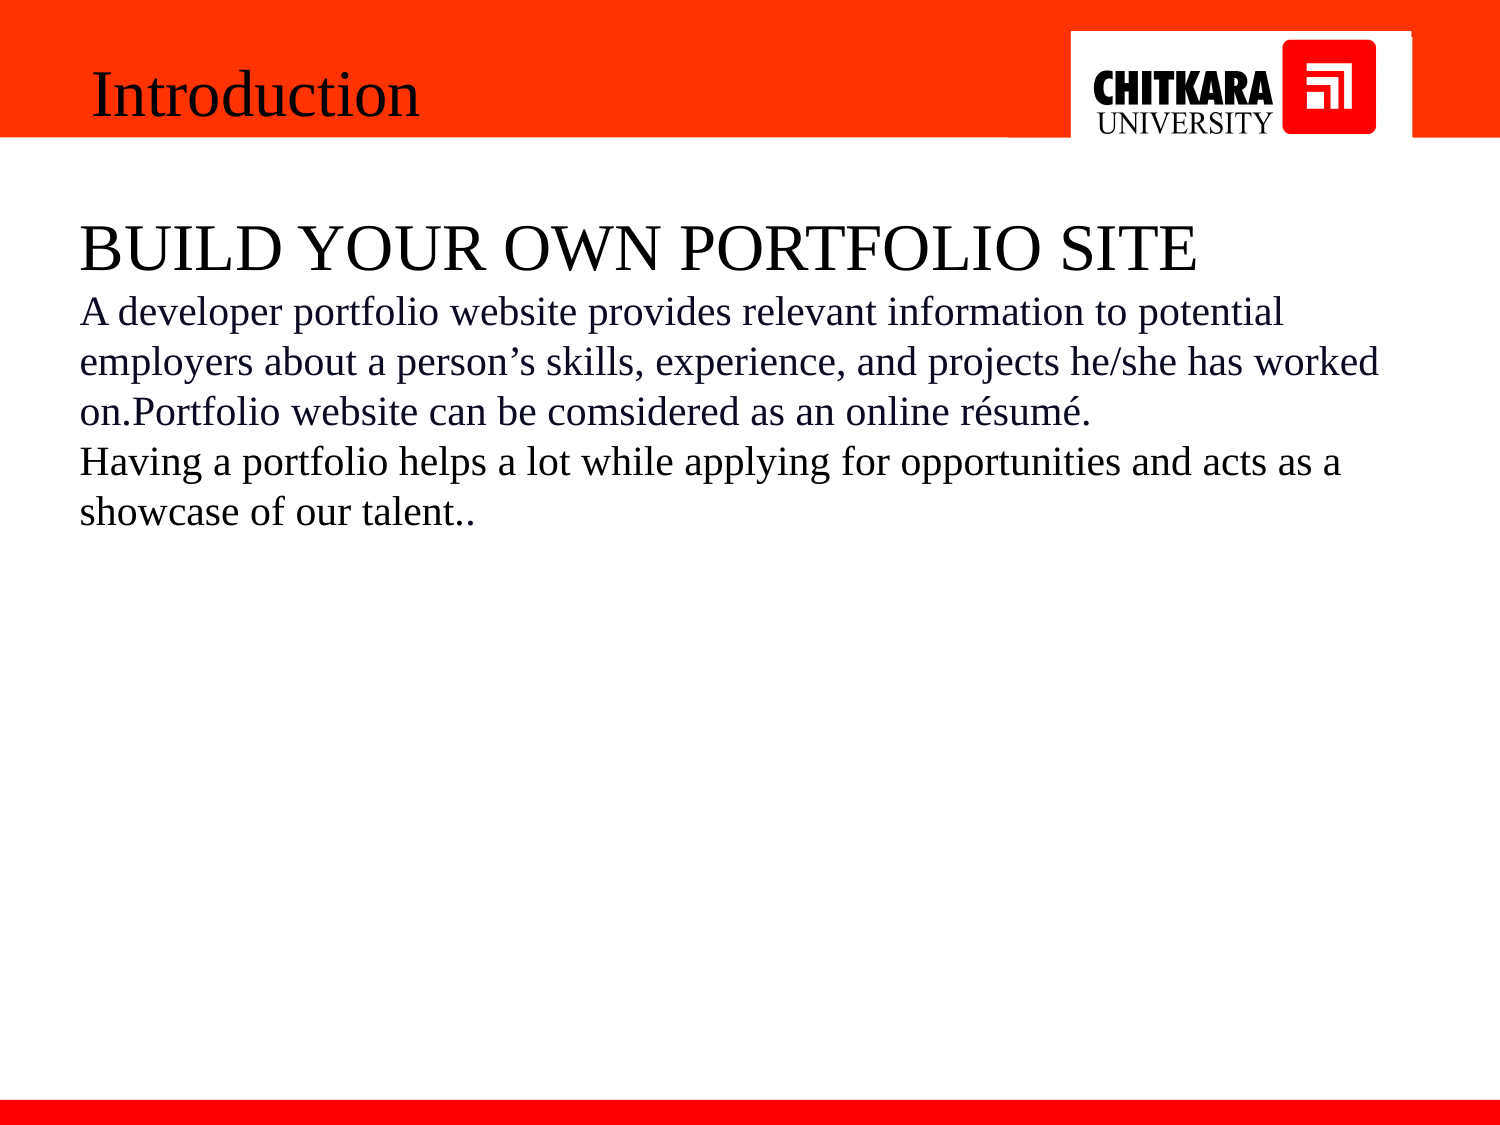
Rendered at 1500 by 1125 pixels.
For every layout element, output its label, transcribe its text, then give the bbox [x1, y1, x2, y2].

text_box BUILD YOUR OWN PORTFOLIO SITE A developer portfolio website provides relevant information to potential employers about a person’s skills, experience, and projects he/she has worked on.Portfolio website can be comsidered as an online résumé. Having a portfolio helps a lot while applying for opportunities and acts as a showcase of our talent.. [64, 196, 1400, 671]
text_box Introduction [76, 42, 963, 138]
picture [1074, 37, 1391, 138]
